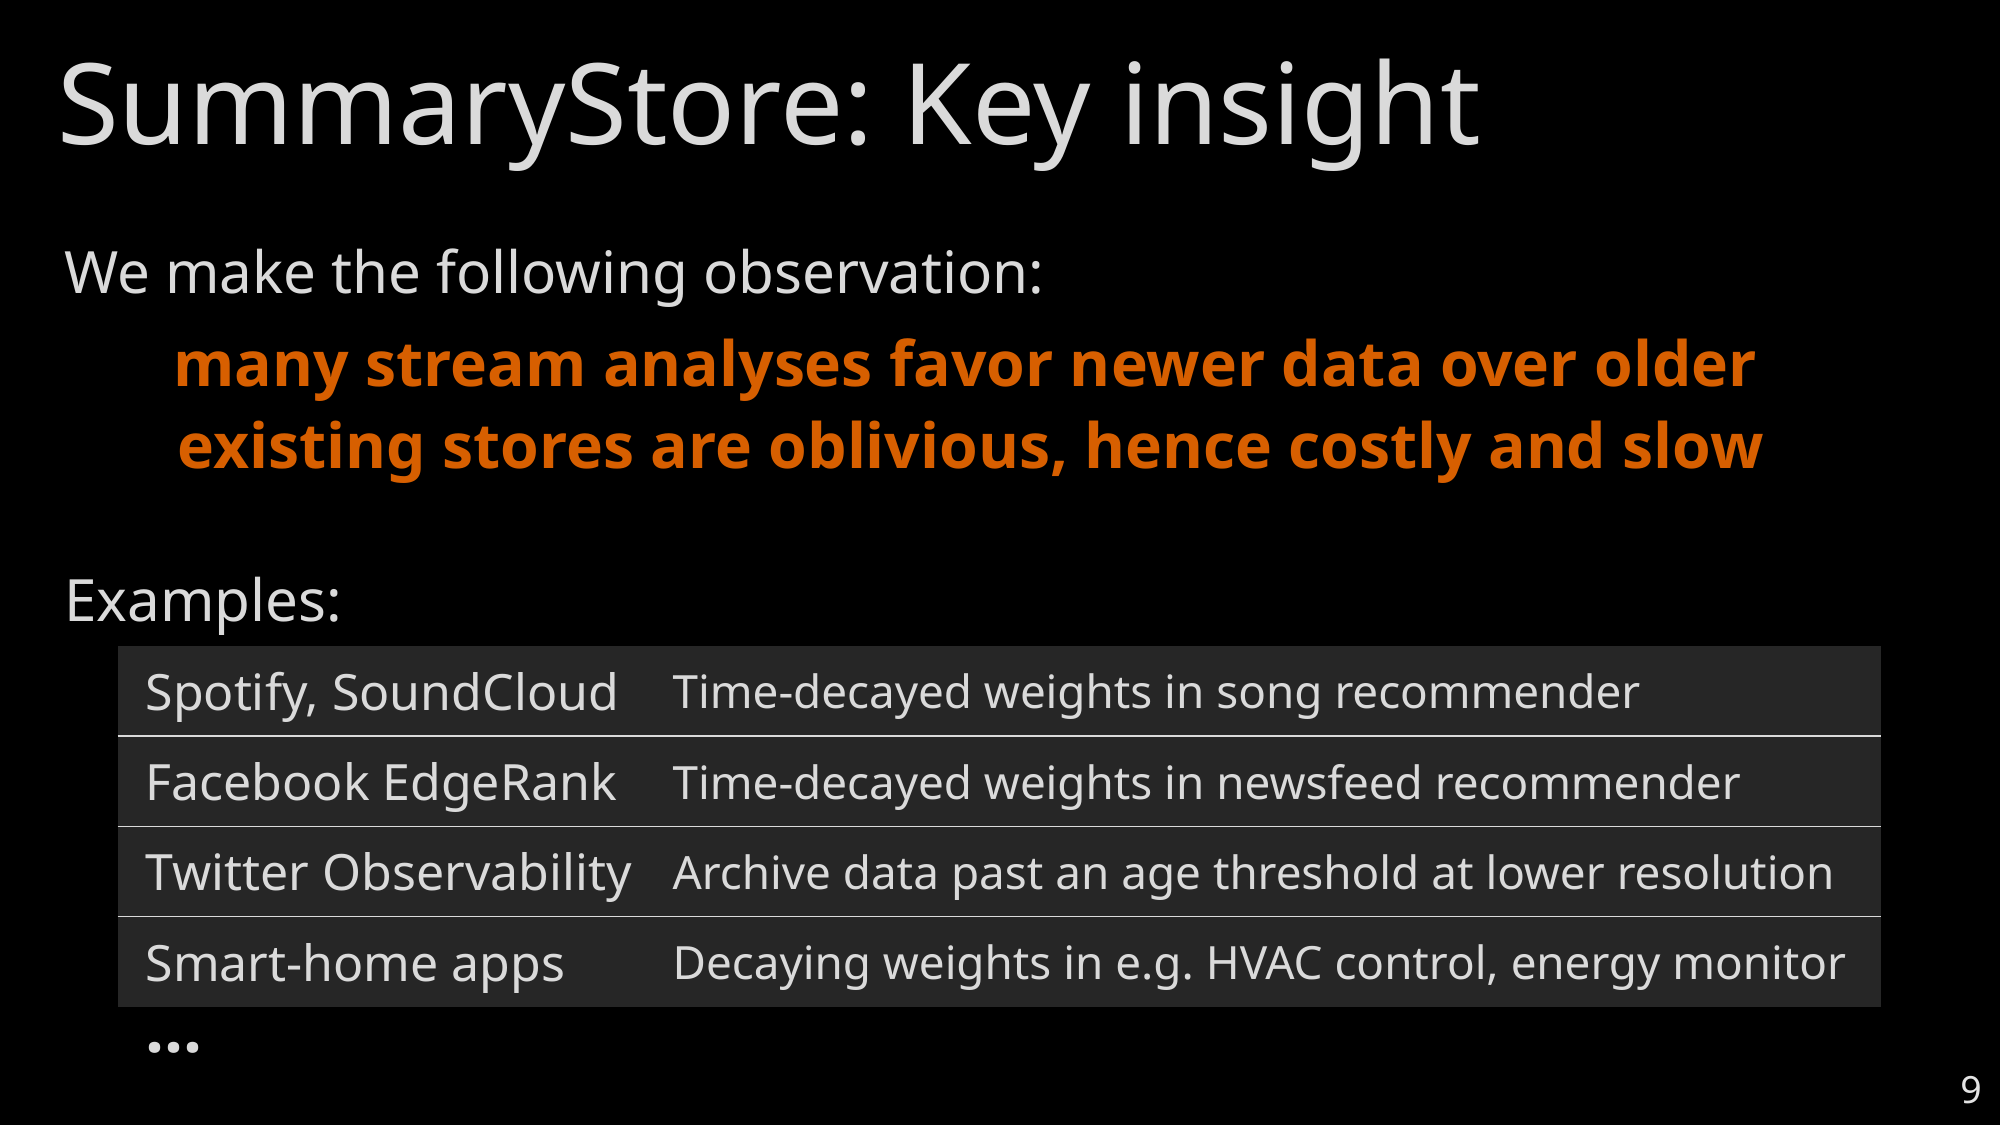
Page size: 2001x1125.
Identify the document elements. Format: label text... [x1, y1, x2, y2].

table_cell Smart-home apps [118, 917, 658, 1007]
list We make the following observation: [34, 227, 1966, 329]
slide_number 9 [1546, 1061, 1997, 1122]
title SummaryStore: Key insight [41, 0, 1962, 218]
table_header Time-decayed weights in song recommender [658, 658, 1881, 735]
text_box existing stores are oblivious, hence costly and slow [162, 398, 1780, 489]
text_box many stream analyses favor newer data over older [158, 316, 1774, 407]
table_header Spotify, SoundCloud [118, 658, 658, 735]
table_cell Twitter Observability [118, 827, 658, 916]
table_cell Facebook EdgeRank [118, 737, 658, 826]
table_cell Time-decayed weights in newsfeed recommender [658, 737, 1881, 826]
text_box Examples: [34, 556, 1966, 658]
text_box … [130, 977, 218, 1073]
table_cell Decaying weights in e.g. HVAC control, energy monitor [658, 917, 1881, 1007]
table_cell Archive data past an age threshold at lower resolution [658, 827, 1881, 916]
